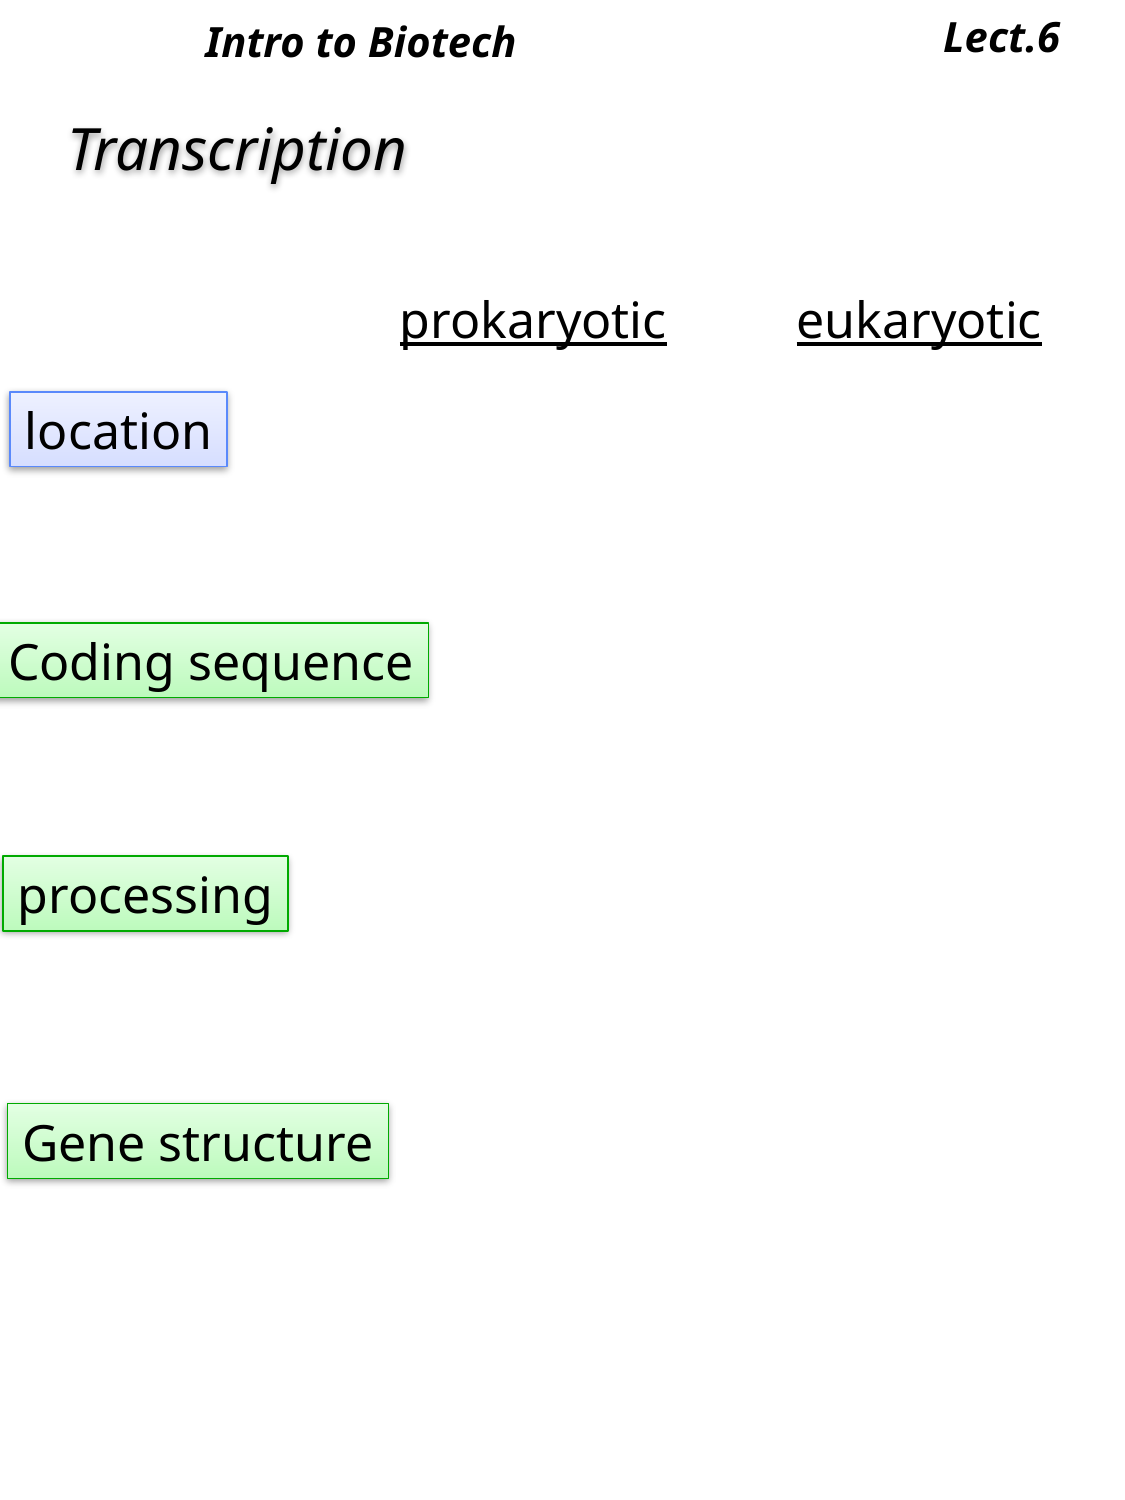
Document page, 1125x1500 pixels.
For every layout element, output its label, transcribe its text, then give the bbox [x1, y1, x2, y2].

text_box prokaryotic [385, 280, 682, 356]
text_box Intro to Biotech [190, 8, 532, 74]
text_box processing [2, 855, 289, 932]
text_box Coding sequence [0, 622, 429, 698]
text_box Transcription [52, 104, 423, 190]
text_box Gene structure [7, 1103, 389, 1179]
text_box Lect.6 [928, 3, 1076, 69]
text_box location [9, 391, 228, 467]
text_box eukaryotic [781, 280, 1057, 356]
